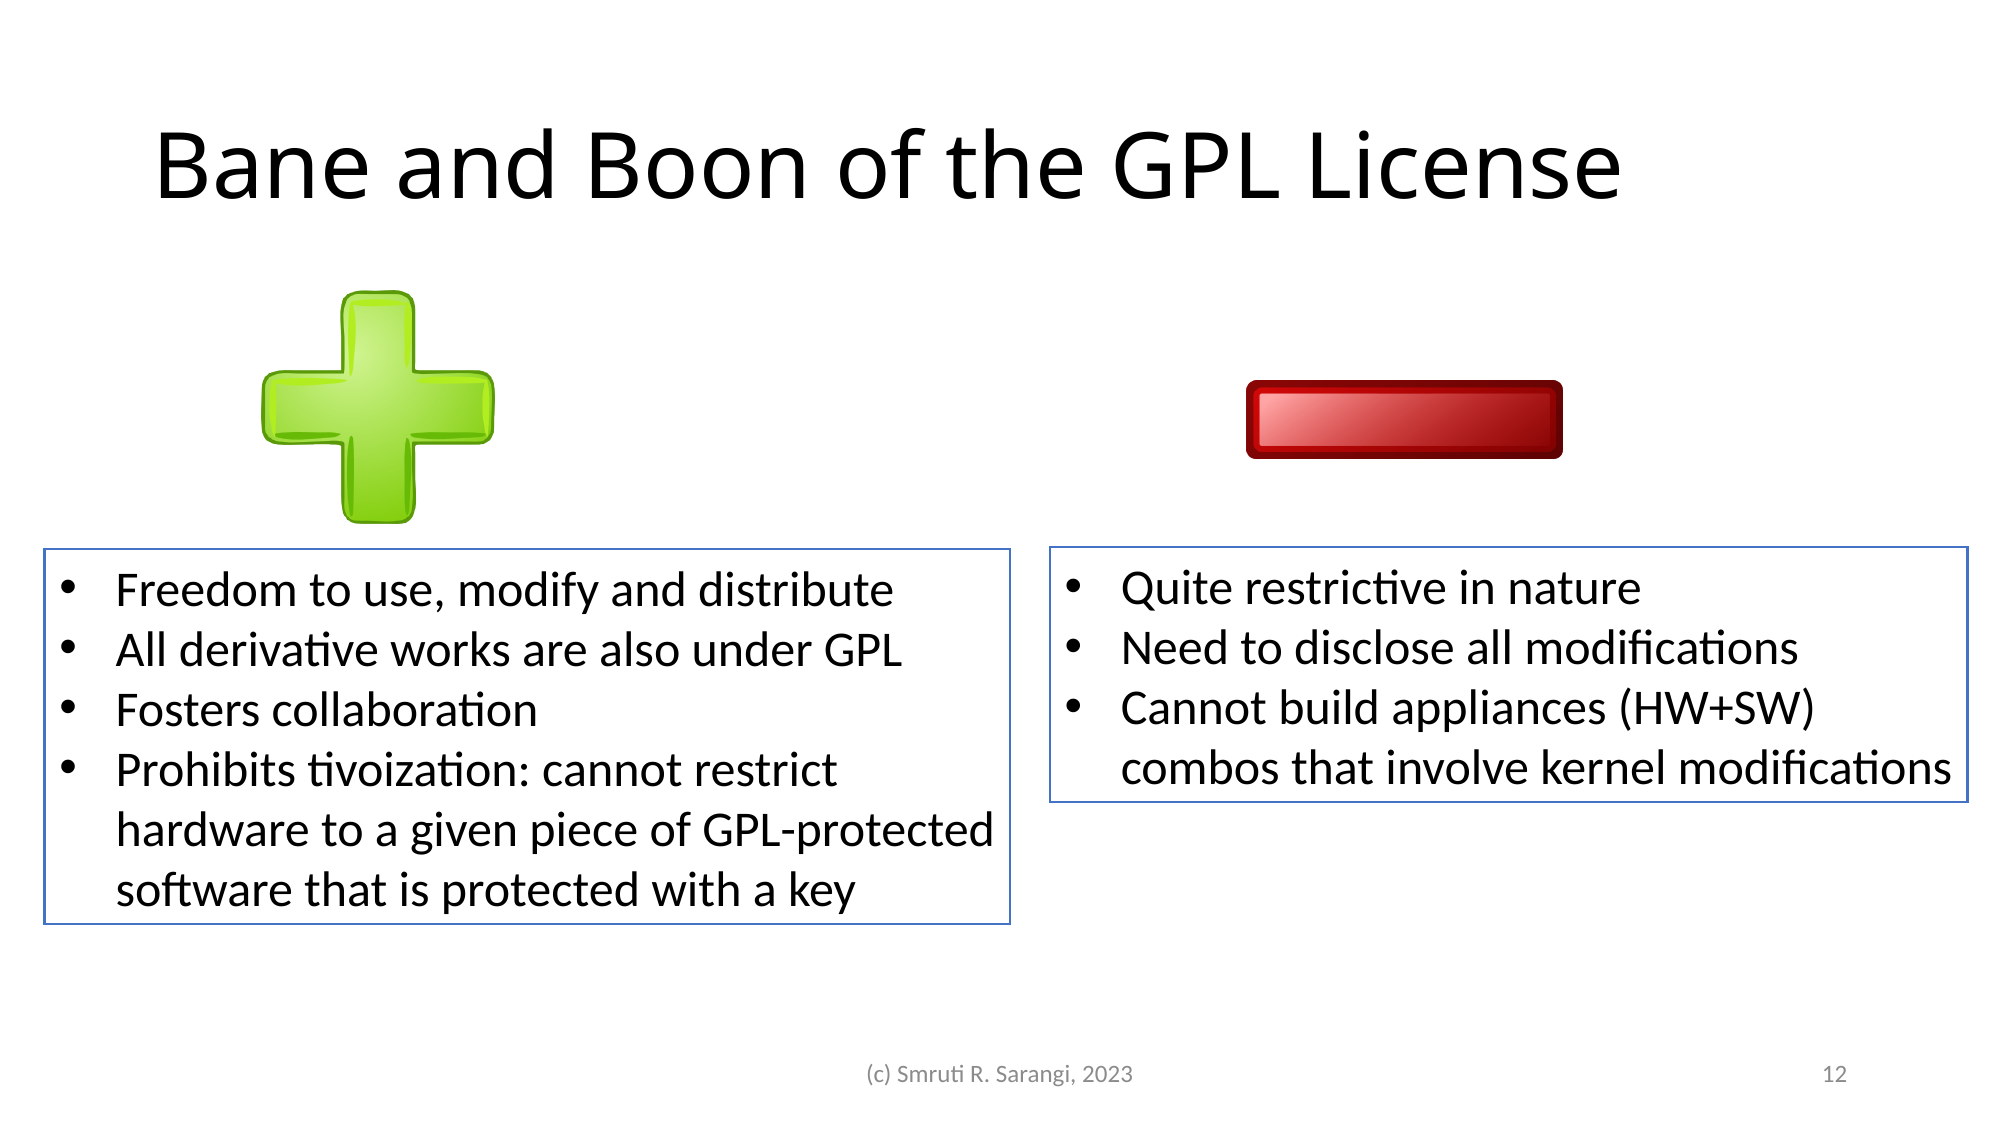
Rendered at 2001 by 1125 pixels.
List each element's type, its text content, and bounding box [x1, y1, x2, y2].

picture [1246, 380, 1563, 459]
text_box Freedom to use, modify and distribute All derivative works are also under GPL Fosters collaboration Prohibits tivoization: cannot restrict hardware to a given piece of GPL-protected software that is protected with a key [43, 548, 1011, 925]
text_box Quite restrictive in nature Need to disclose all modifications Cannot build appliances (HW+SW) combos that involve kernel modifications [1049, 546, 1969, 803]
slide_number 12 [1412, 1042, 1863, 1103]
picture [261, 290, 495, 524]
title Bane and Boon of the GPL License [137, 59, 1863, 278]
footer (c) Smruti R. Sarangi, 2023 [662, 1042, 1338, 1103]
